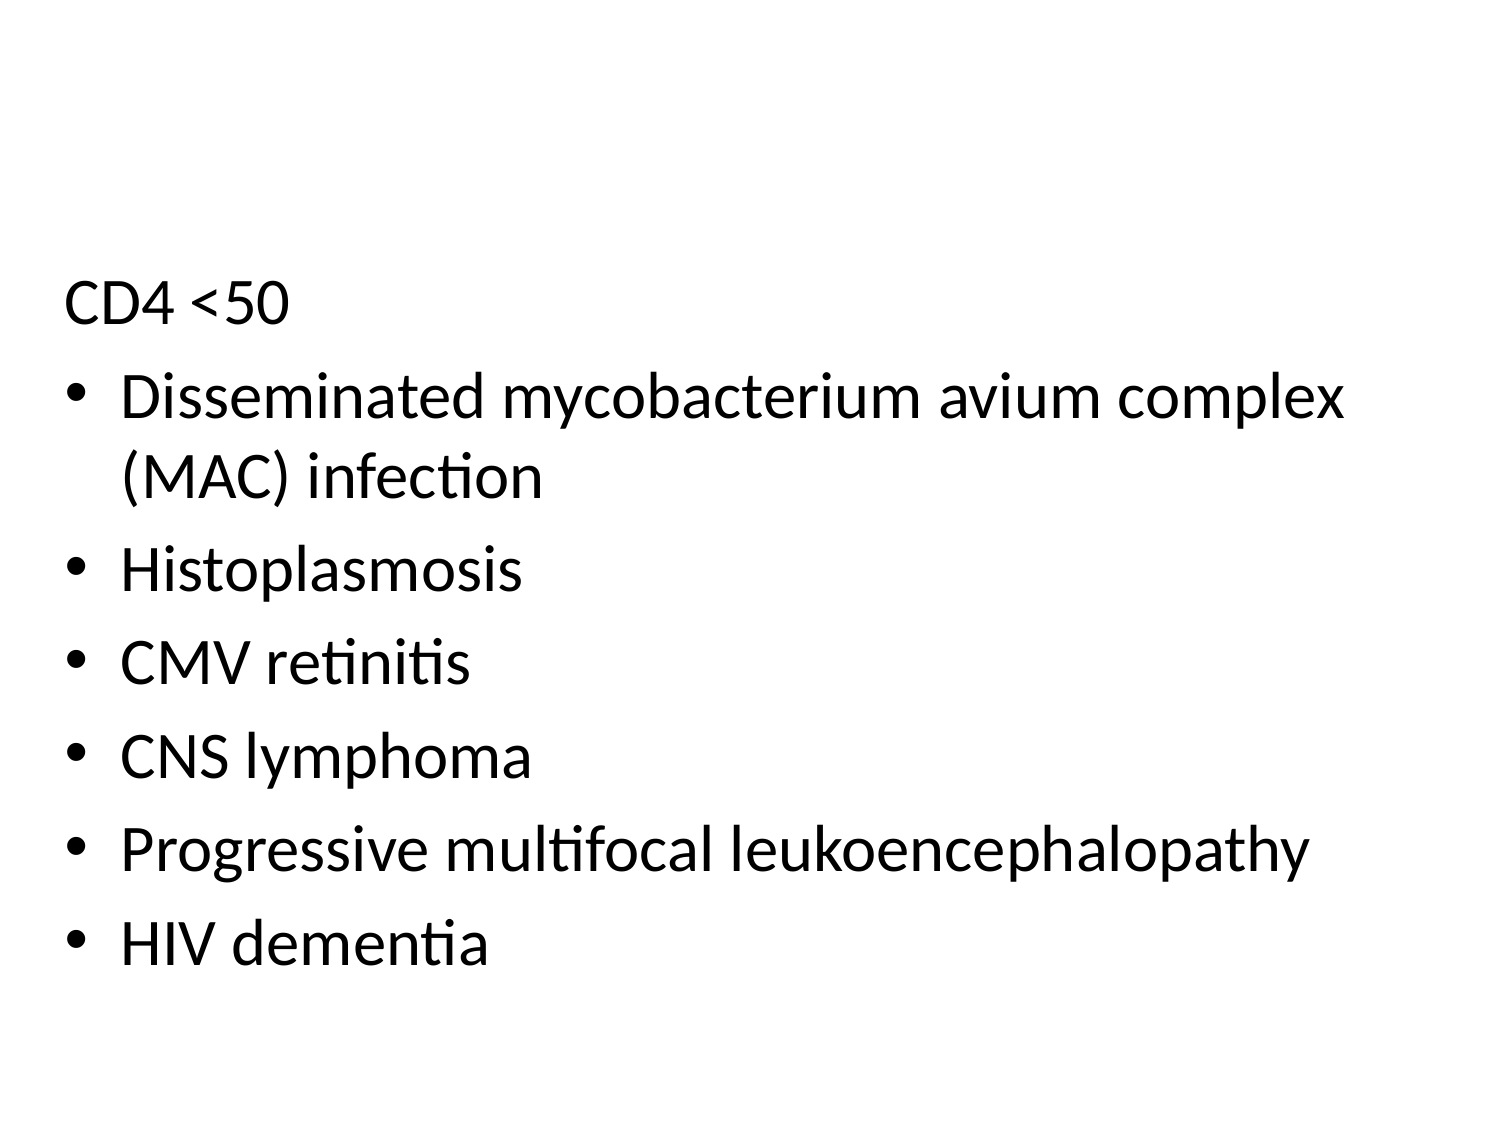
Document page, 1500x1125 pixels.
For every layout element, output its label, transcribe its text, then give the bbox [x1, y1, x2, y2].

list CD4 <50 Disseminated mycobacterium avium complex (MAC) infection Histoplasmosis CMV retinitis CNS lymphoma Progressive multifocal leukoencephalopathy HIV dementia [49, 250, 1445, 1001]
